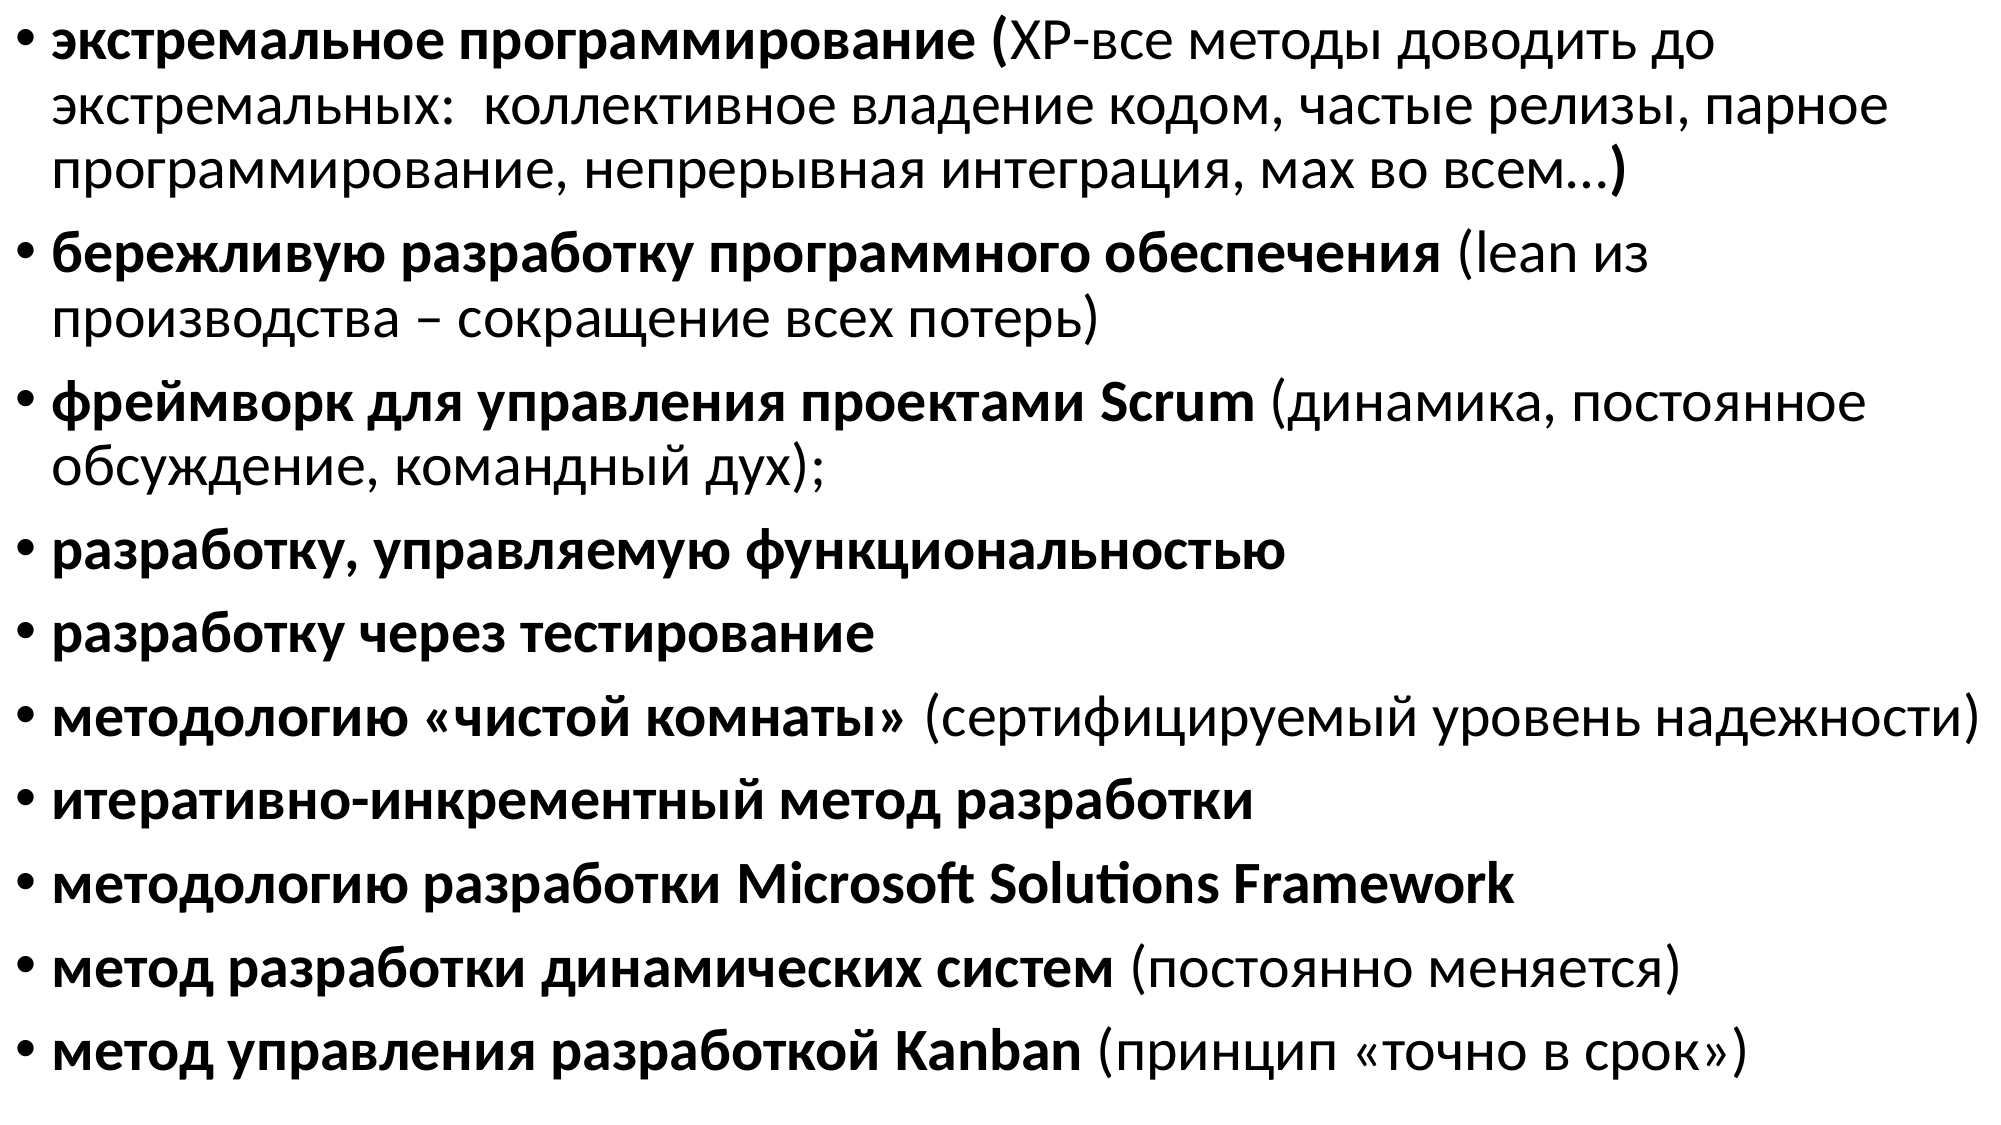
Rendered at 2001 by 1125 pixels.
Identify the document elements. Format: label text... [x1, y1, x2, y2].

list экстремальное программирование (ХР-все методы доводить до экстремальных: коллективное владение кодом, частые релизы, парное программирование, непрерывная интеграция, мах во всем…) бережливую разработку программного обеспечения (lean из производства – сокращение всех потерь) фреймворк для управления проектами Scrum (динамика, постоянное обсуждение, командный дух); разработку, управляемую функциональностью разработку через тестирование методологию «чистой комнаты» (сертифицируемый уровень надежности) итеративно-инкрементный метод разработки методологию разработки Microsoft Solutions Framework метод разработки динамических систем (постоянно меняется) метод управления разработкой Kanban (принцип «точно в срок») [0, 0, 2000, 1125]
